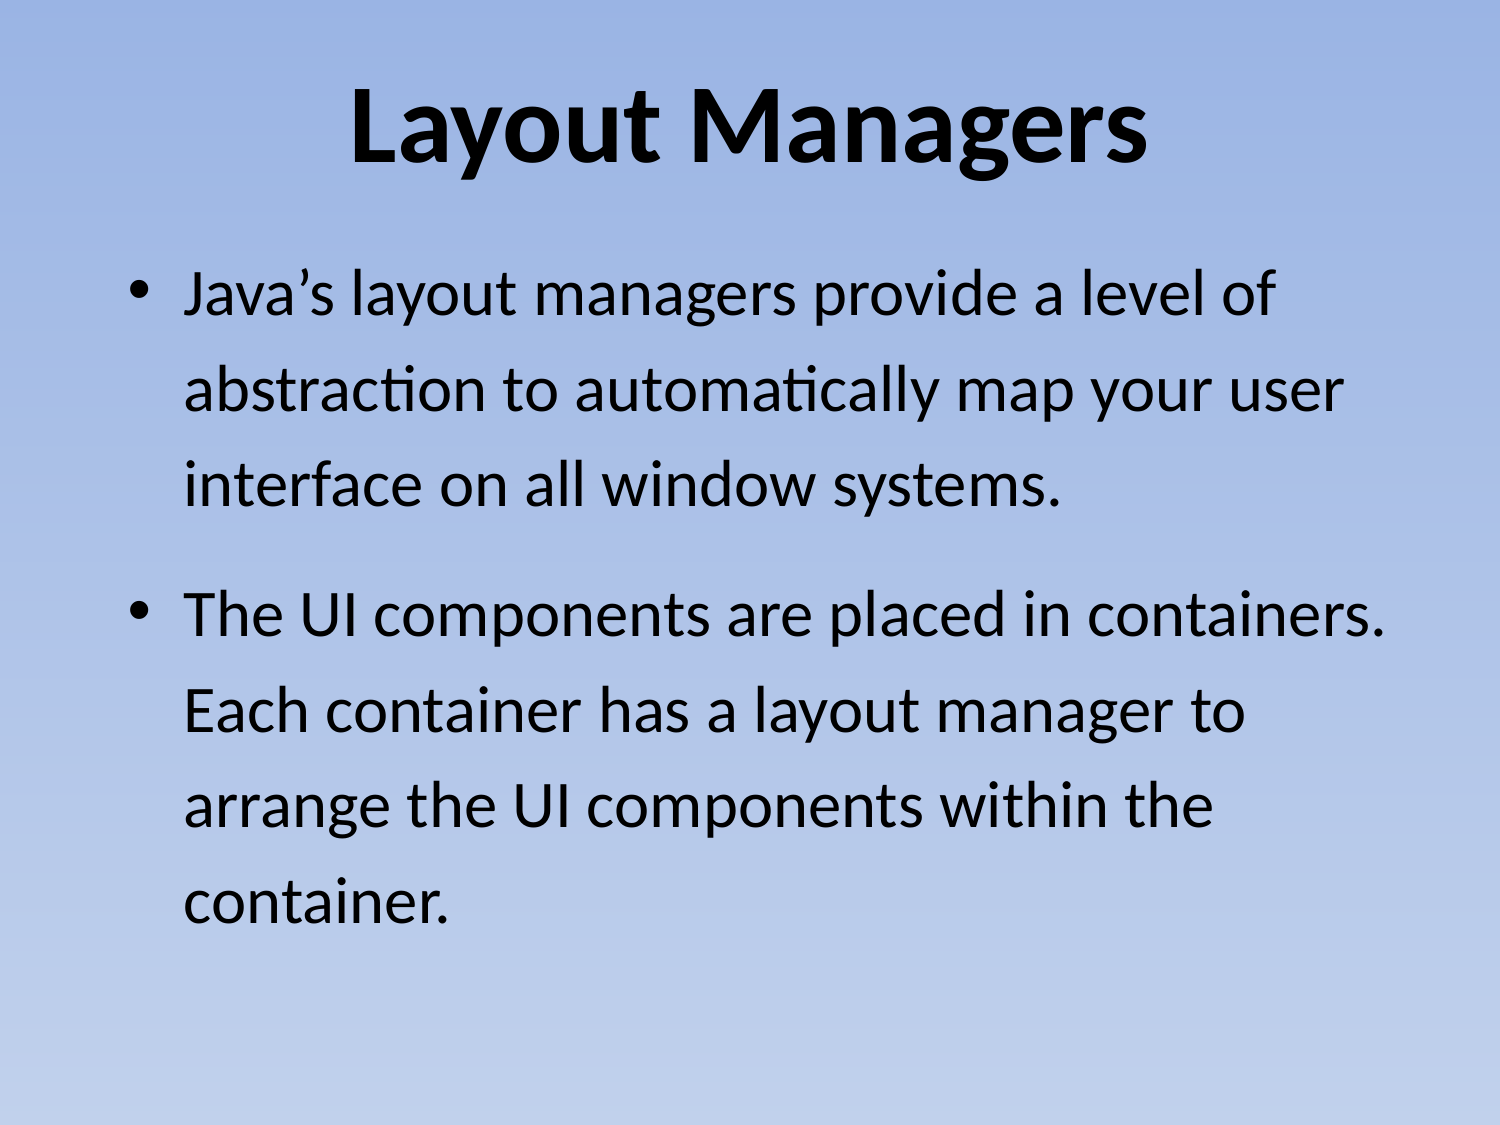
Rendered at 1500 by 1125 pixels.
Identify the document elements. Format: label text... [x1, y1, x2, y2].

title Layout Managers [112, 0, 1388, 224]
list Java’s layout managers provide a level of abstraction to automatically map your user interface on all window systems. The UI components are placed in containers. Each container has a layout manager to arrange the UI components within the container. [112, 224, 1438, 1013]
